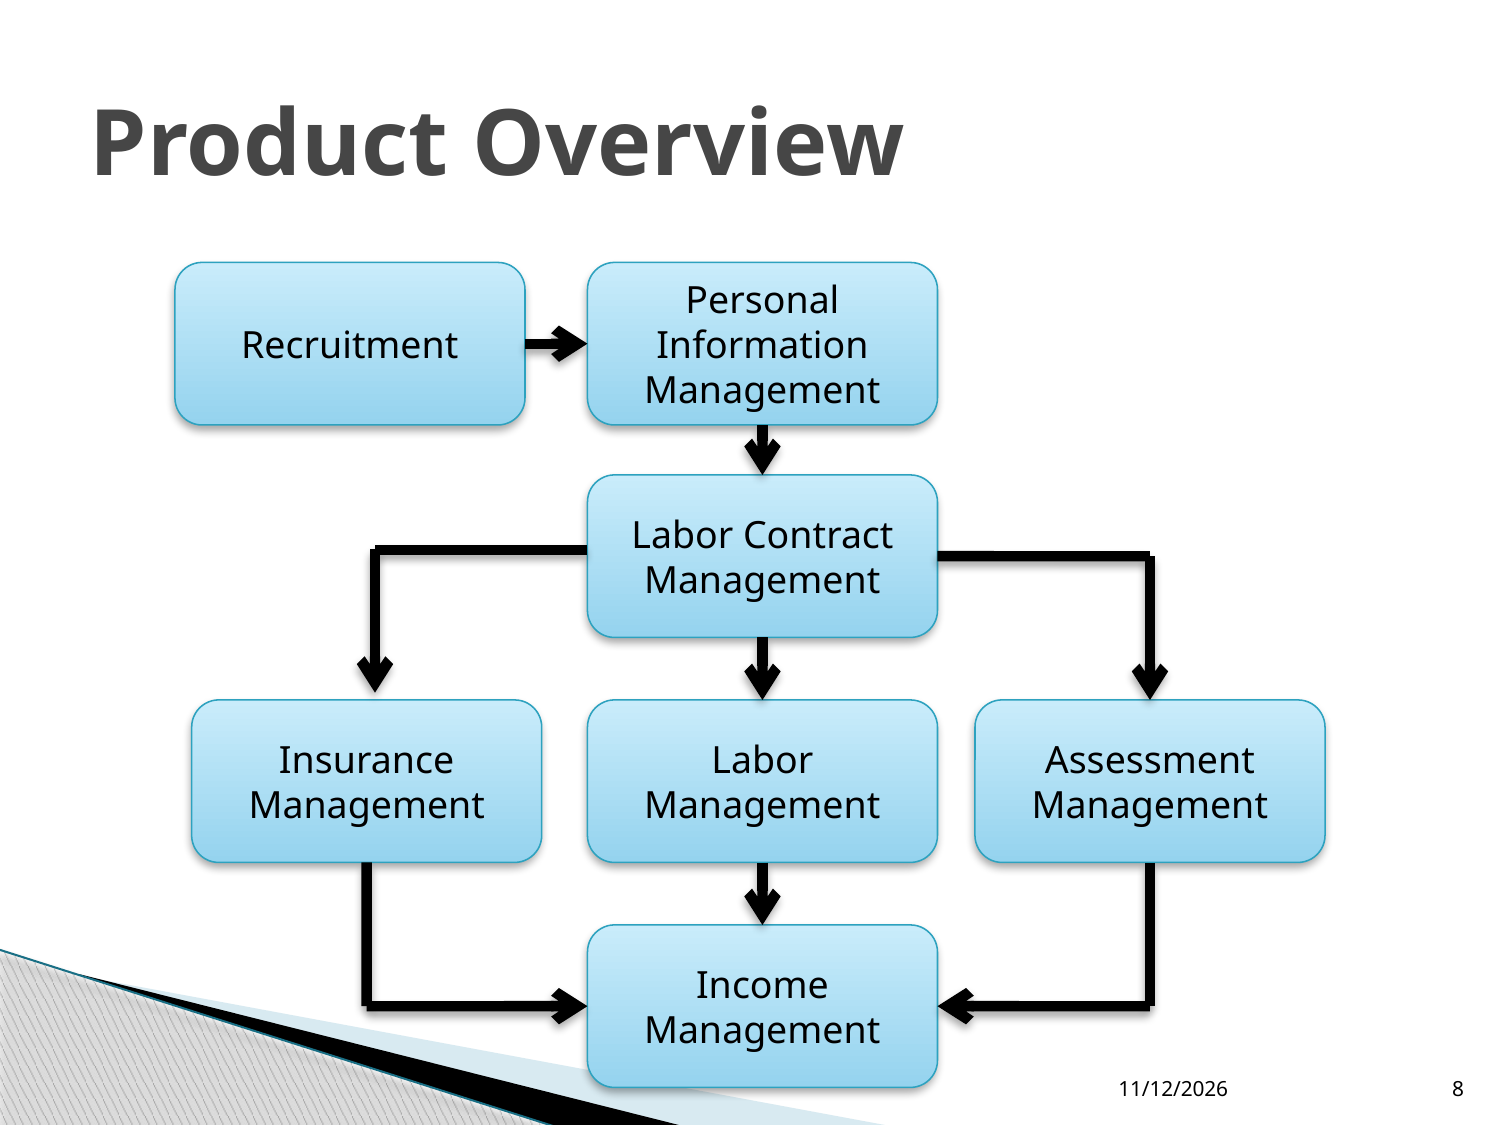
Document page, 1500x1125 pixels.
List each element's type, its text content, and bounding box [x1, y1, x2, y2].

slide_number 8 [1418, 1051, 1479, 1112]
text_box Labor Management [586, 699, 939, 864]
text_box Labor Contract Management [586, 474, 939, 639]
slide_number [1103, 1051, 1418, 1112]
text_box Insurance Management [190, 699, 543, 864]
text_box Personal Information Management [586, 261, 939, 426]
text_box Income Management [586, 924, 939, 1089]
title Product Overview [75, 45, 1425, 233]
text_box Recruitment [174, 261, 526, 426]
text_box Assessment Management [974, 699, 1326, 864]
